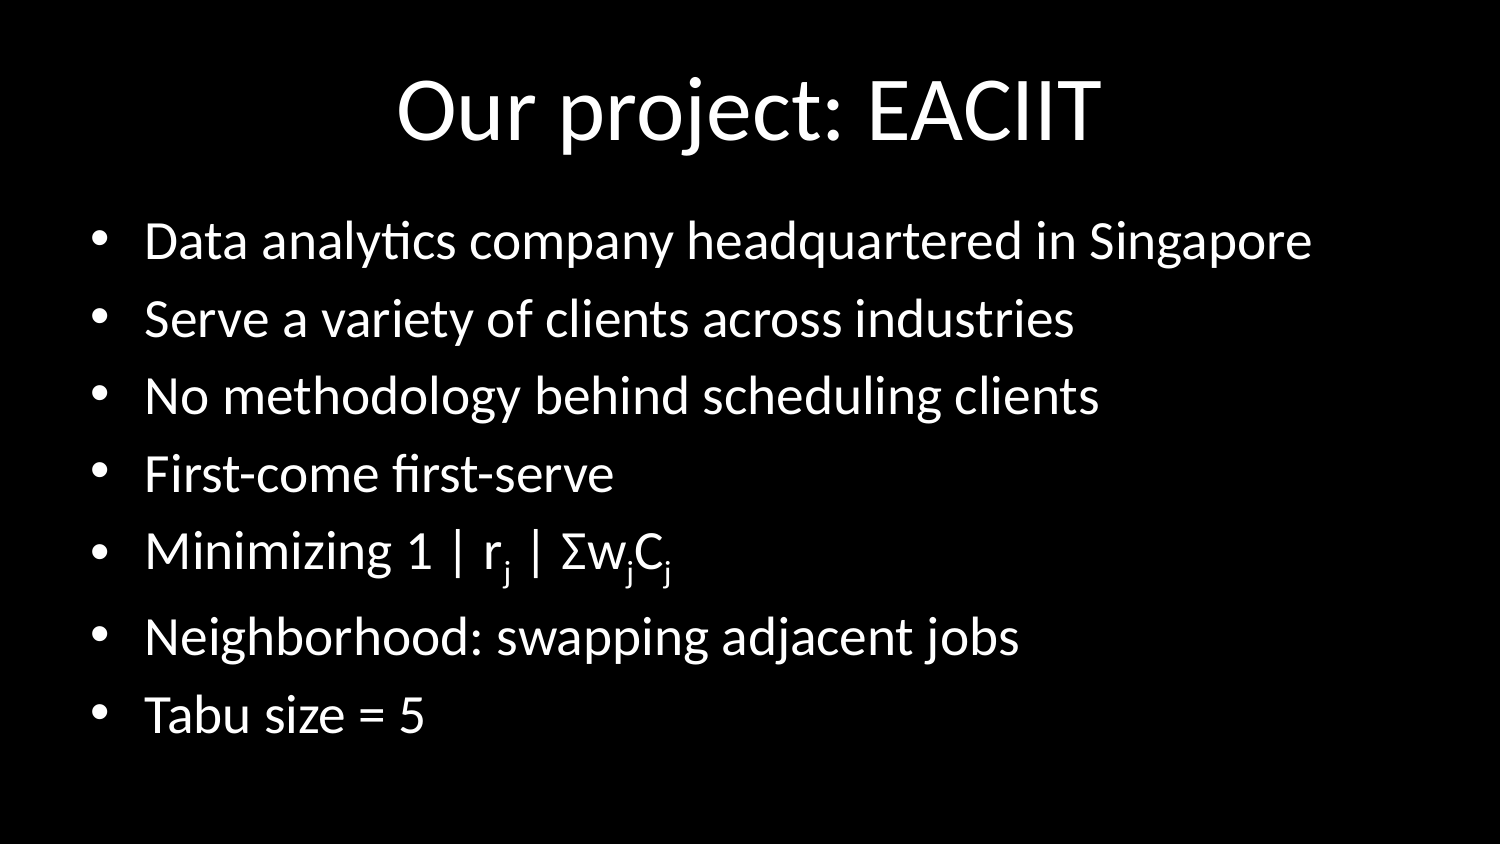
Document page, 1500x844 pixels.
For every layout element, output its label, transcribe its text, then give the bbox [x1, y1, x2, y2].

title Our project: EACIIT [75, 33, 1425, 175]
list Data analytics company headquartered in Singapore Serve a variety of clients across industries No methodology behind scheduling clients First-come first-serve Minimizing 1 | rj | ΣwjCj Neighborhood: swapping adjacent jobs Tabu size = 5 [75, 196, 1425, 754]
